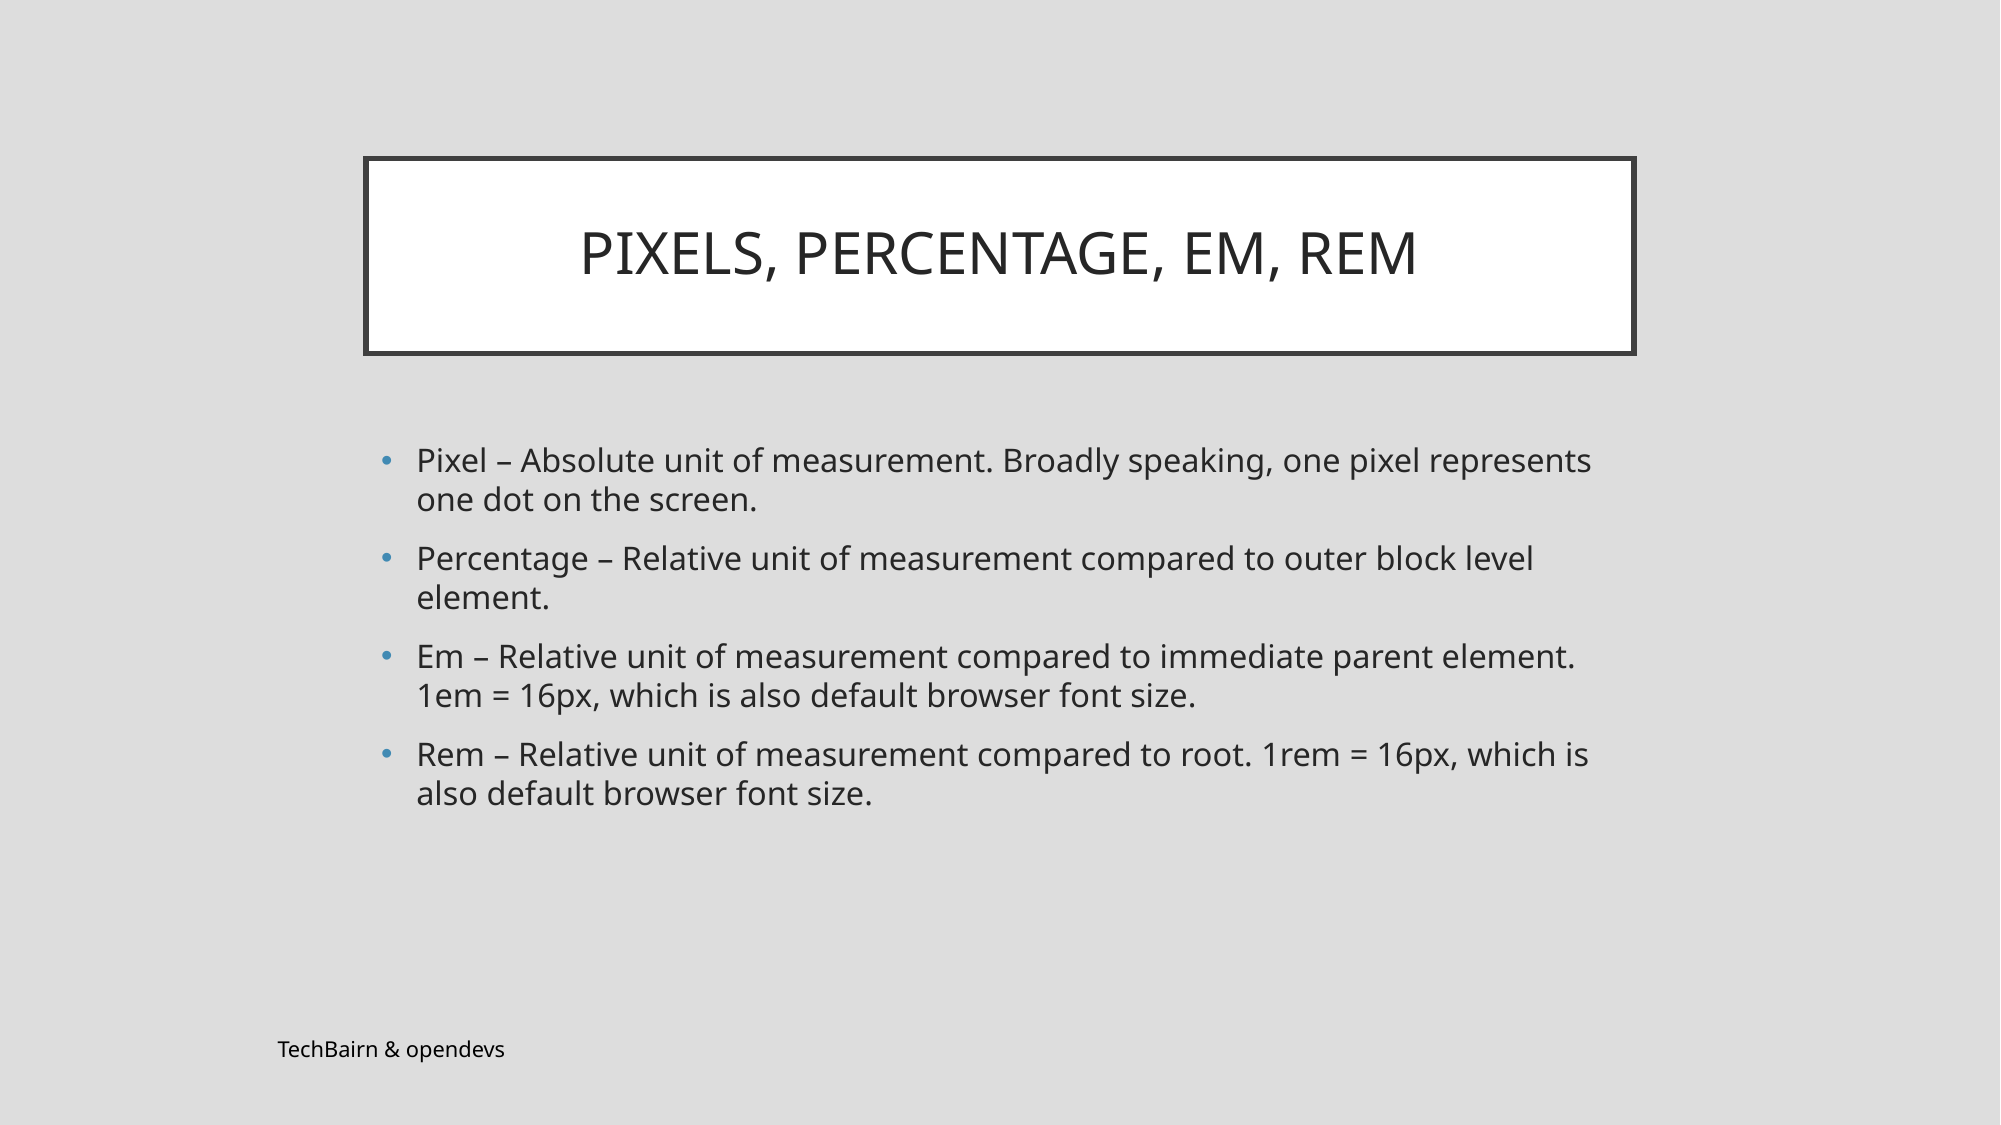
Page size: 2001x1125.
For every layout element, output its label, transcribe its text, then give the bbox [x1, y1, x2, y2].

footer TechBairn & opendevs [262, 1023, 1231, 1076]
title PIXELS, PERCENTAGE, EM, REM [363, 156, 1637, 356]
list Pixel – Absolute unit of measurement. Broadly speaking, one pixel represents one dot on the screen. Percentage – Relative unit of measurement compared to outer block level element. Em – Relative unit of measurement compared to immediate parent element. 1em = 16px, which is also default browser font size. Rem – Relative unit of measurement compared to root. 1rem = 16px, which is also default browser font size. [366, 432, 1634, 822]
